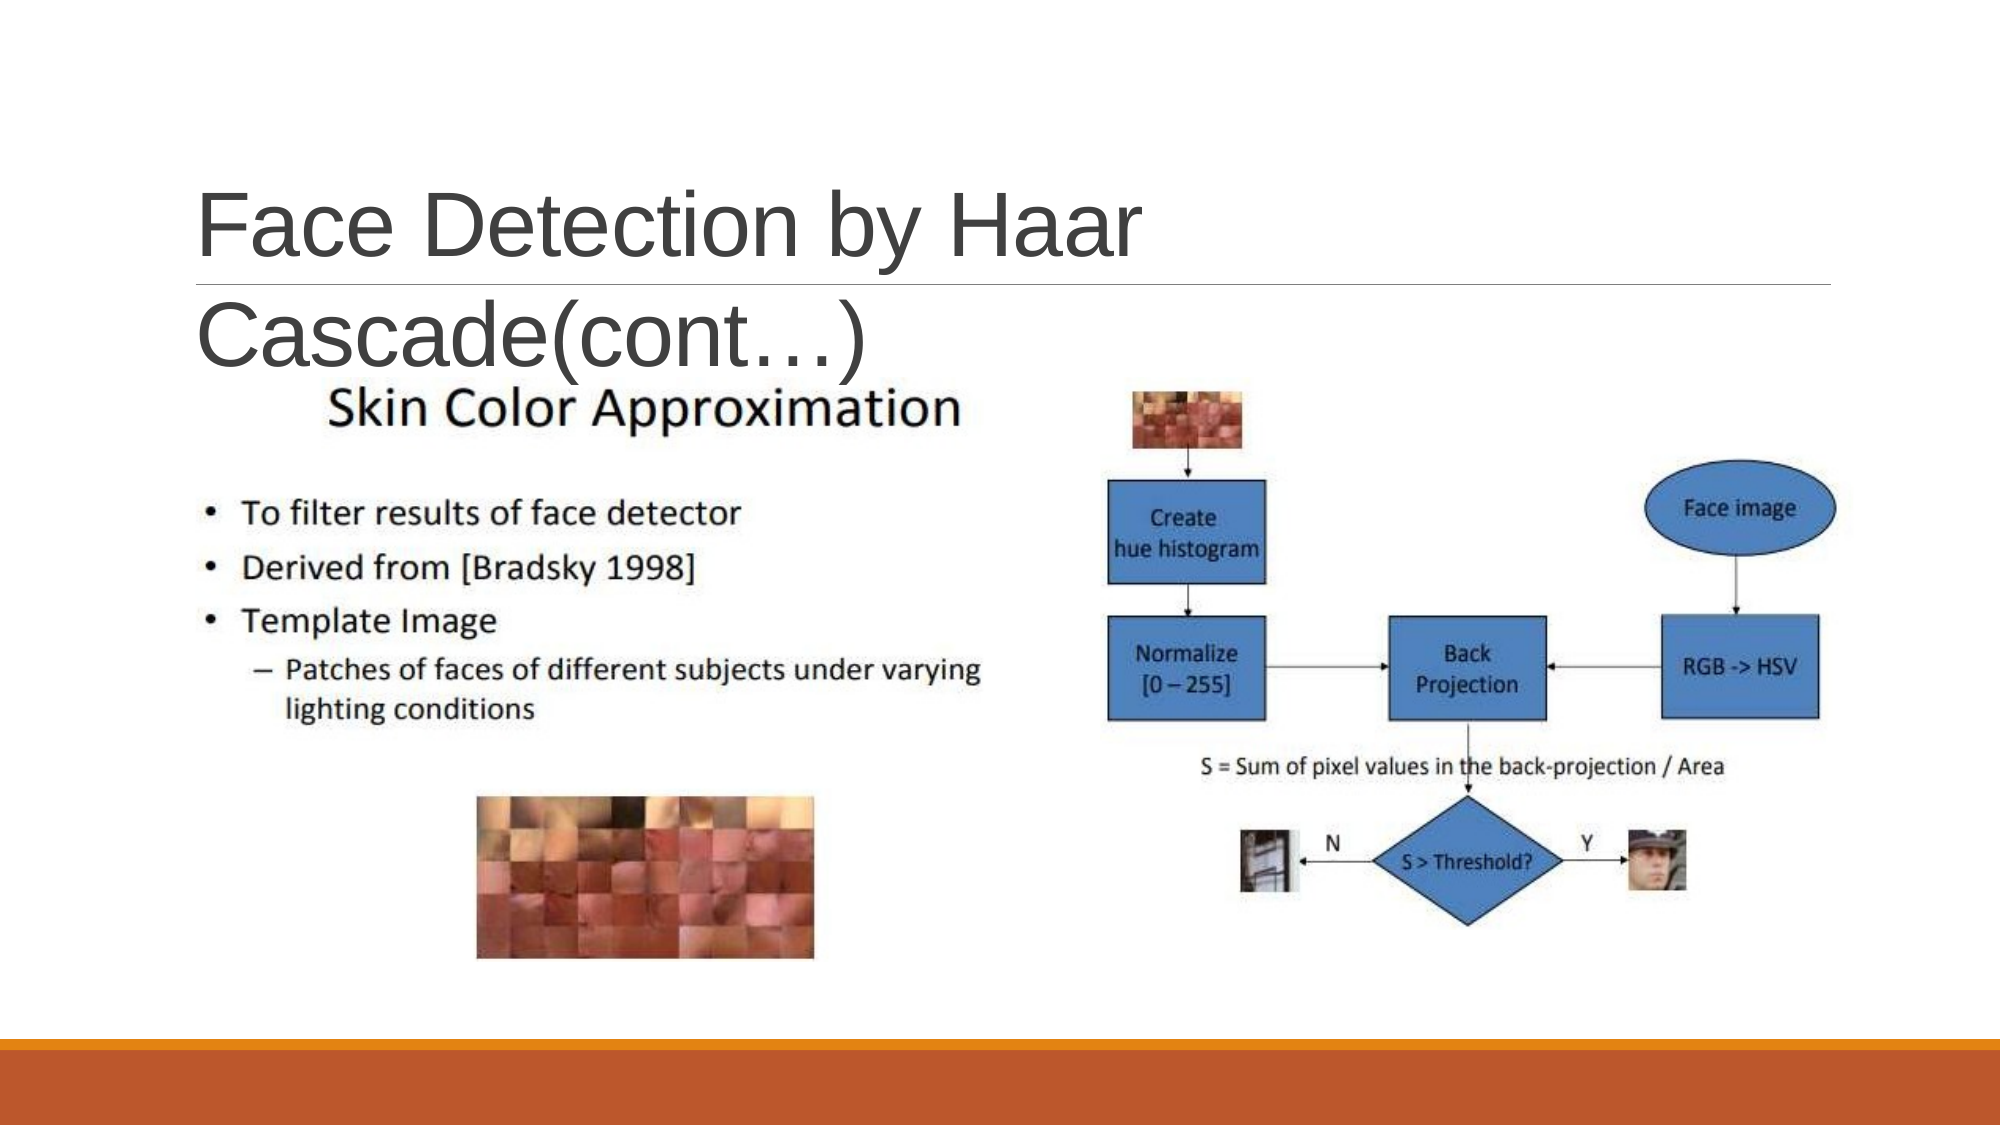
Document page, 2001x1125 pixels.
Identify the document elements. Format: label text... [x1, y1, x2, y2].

text_box [195, 385, 984, 962]
title Face Detection by Haar Cascade(cont…) [192, 162, 1831, 385]
text_box [1100, 377, 1854, 930]
